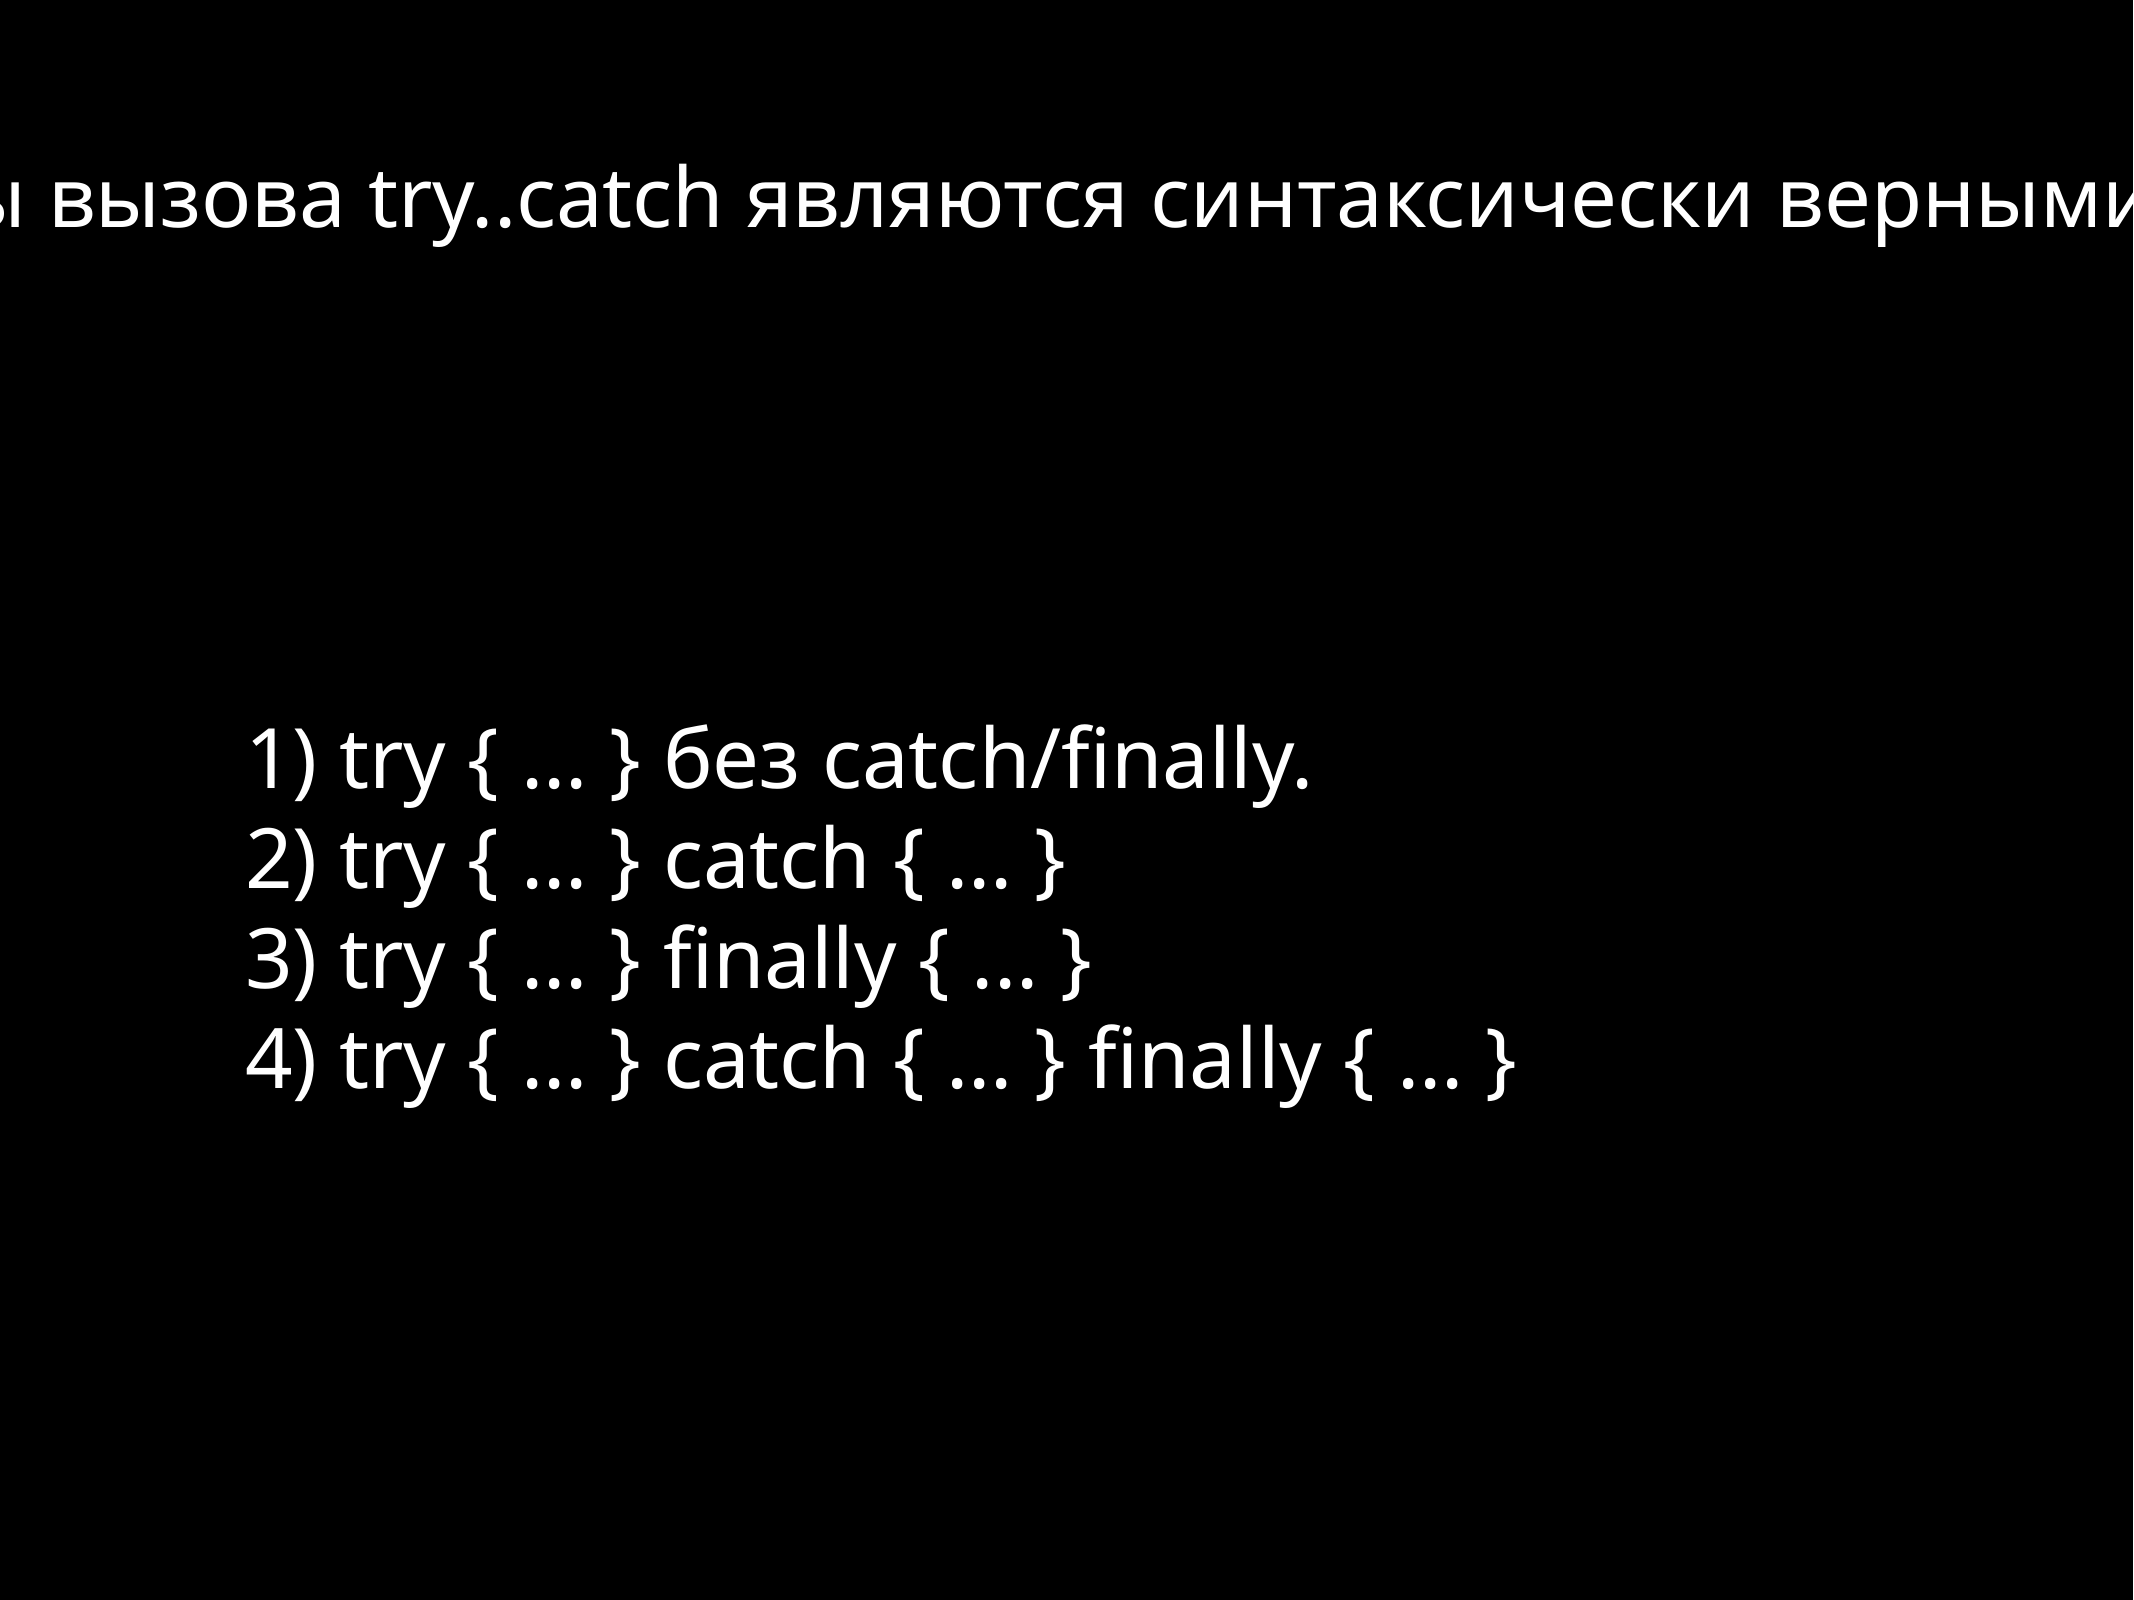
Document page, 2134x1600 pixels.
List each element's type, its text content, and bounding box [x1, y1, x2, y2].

text_box Какие варианты вызова try..catch являются синтаксически верными в JavaScript? [0, 135, 2134, 253]
text_box 1) try { ... } без catch/finally. 2) try { ... } catch { ... } 3) try { ... } finally { ... } 4) try { ... } catch { ... } finally { ... } [236, 697, 1527, 1114]
